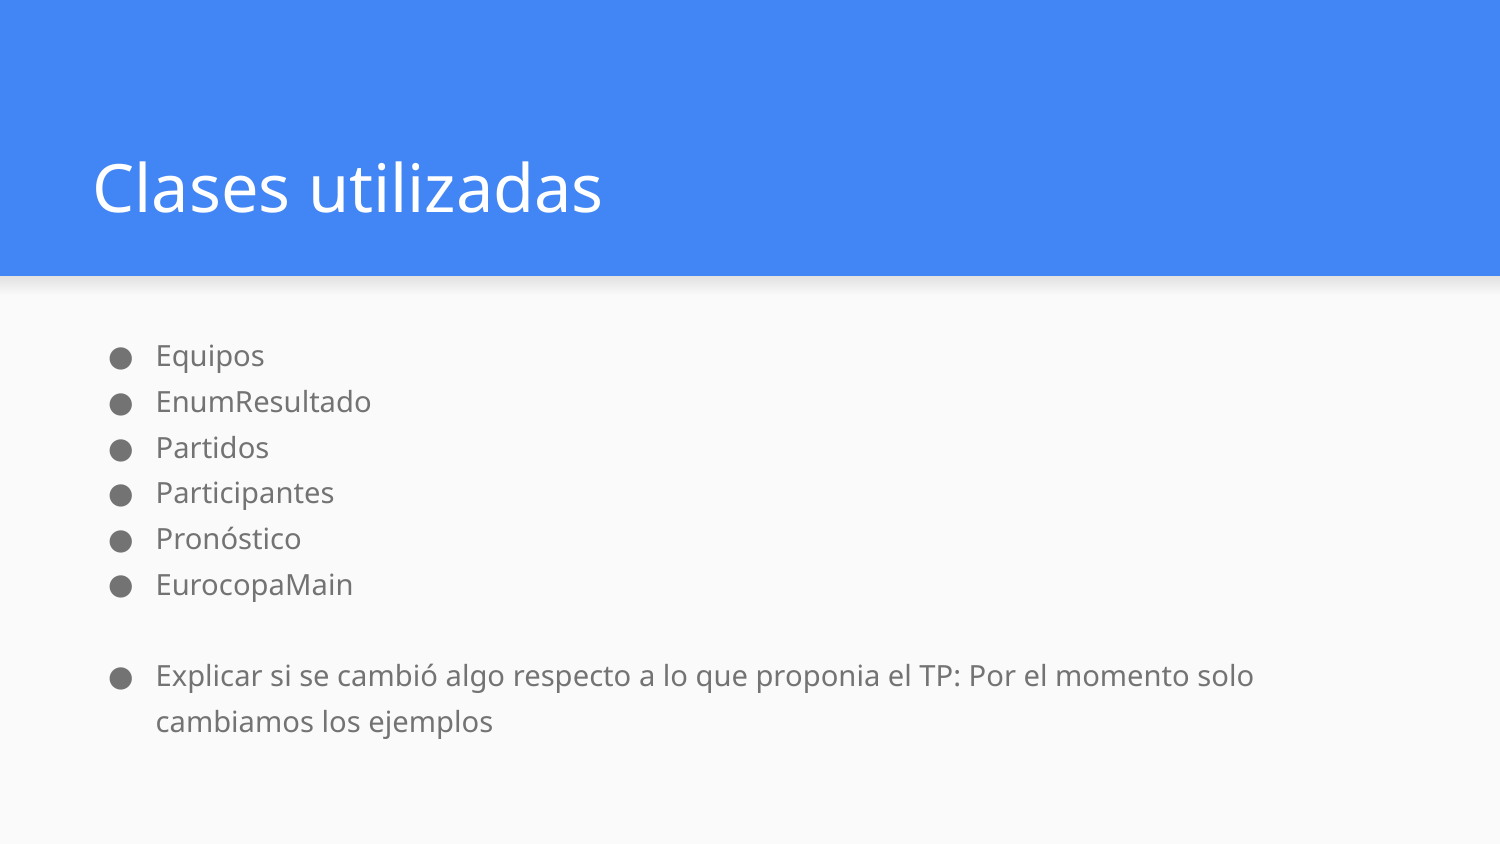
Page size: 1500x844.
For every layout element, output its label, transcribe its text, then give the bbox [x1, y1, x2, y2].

list Equipos EnumResultado Partidos Participantes Pronóstico EurocopaMain Explicar si se cambió algo respecto a lo que proponia el TP: Por el momento solo cambiamos los ejemplos [77, 314, 1427, 760]
title Clases utilizadas [77, 121, 1427, 248]
